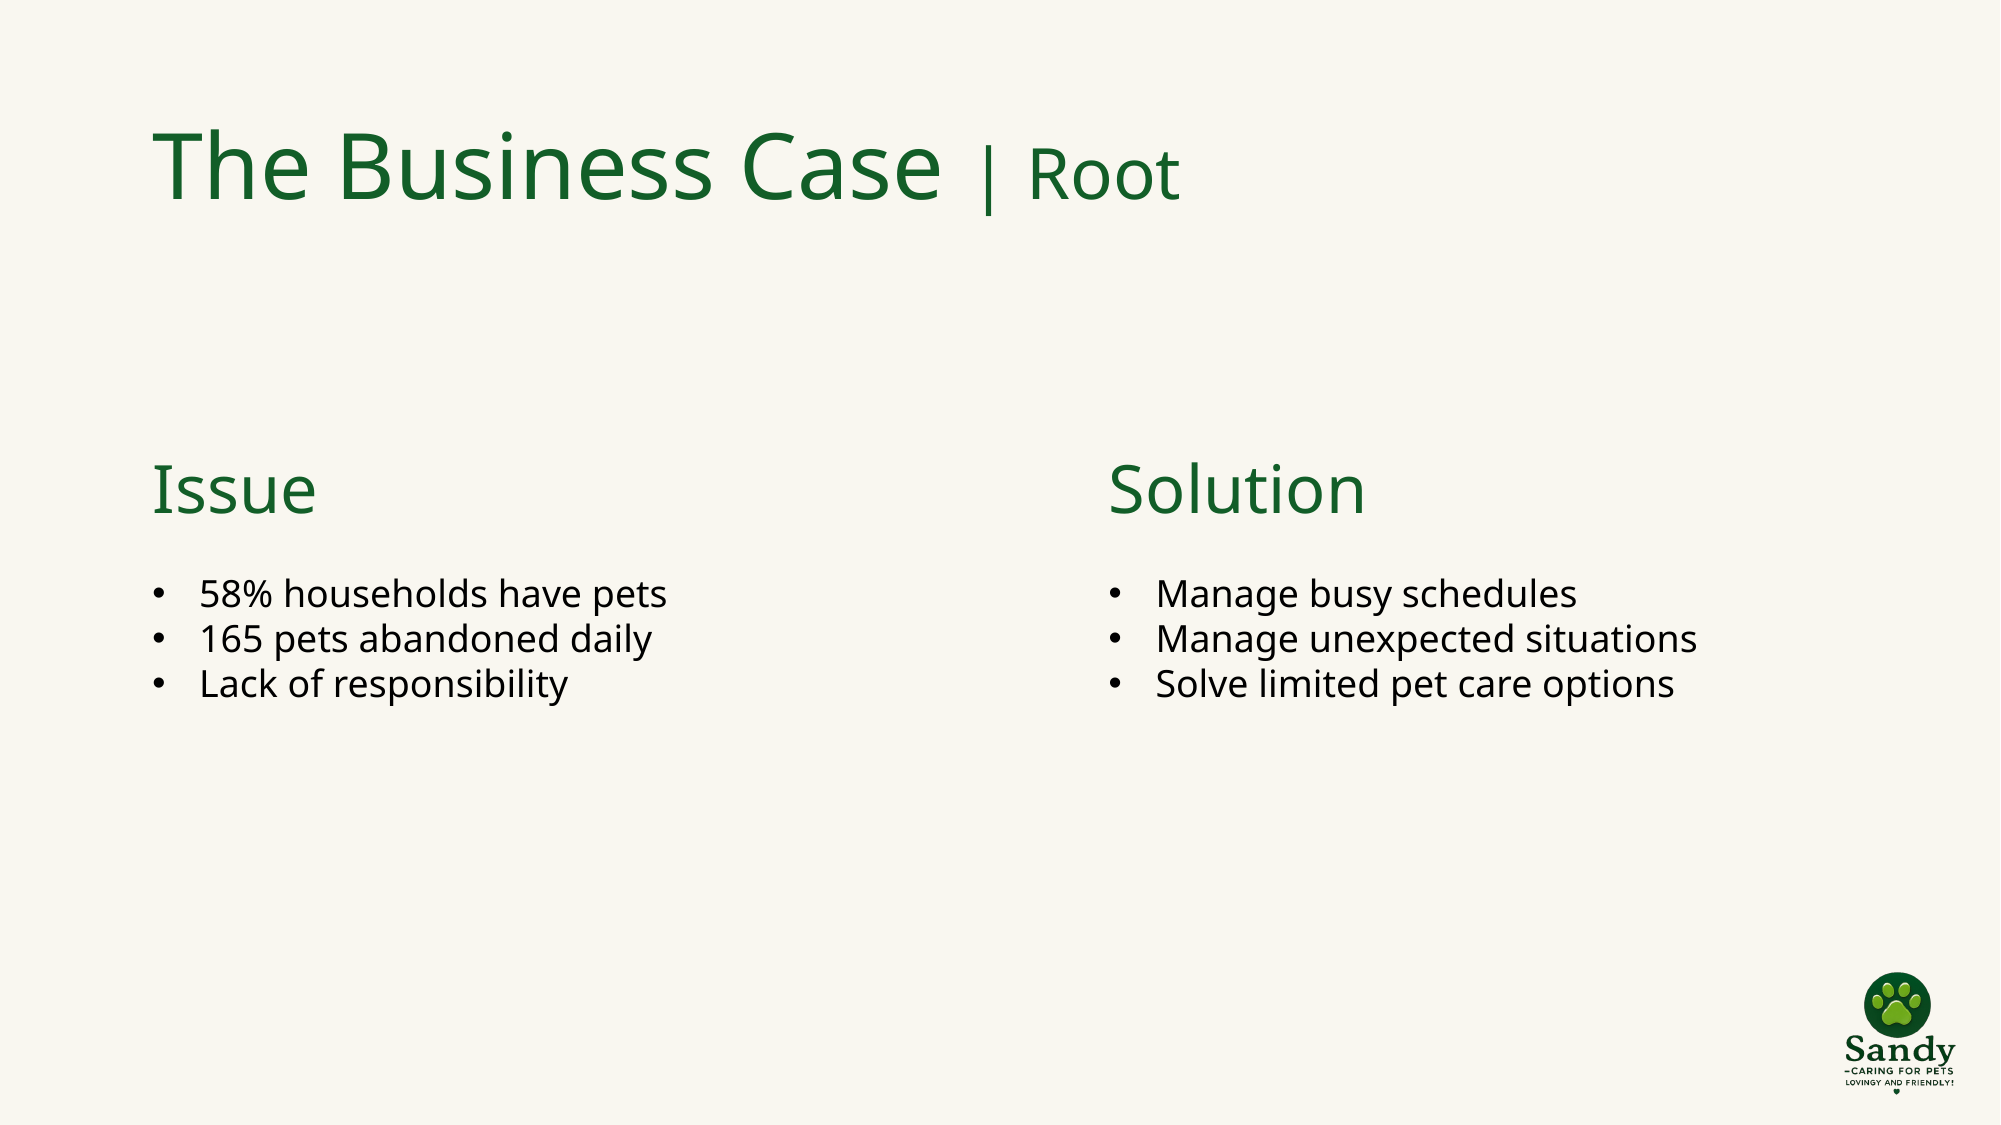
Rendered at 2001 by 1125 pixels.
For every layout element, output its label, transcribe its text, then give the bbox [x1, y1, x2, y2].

text_box The Business Case | Root [137, 60, 1863, 279]
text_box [1820, 956, 1976, 1125]
text_box Solution [1093, 431, 1919, 554]
text_box Issue [137, 431, 962, 554]
text_box 58% households have pets 165 pets abandoned daily Lack of responsibility [137, 562, 962, 758]
text_box Manage busy schedules Manage unexpected situations Solve limited pet care options [1093, 562, 1919, 758]
